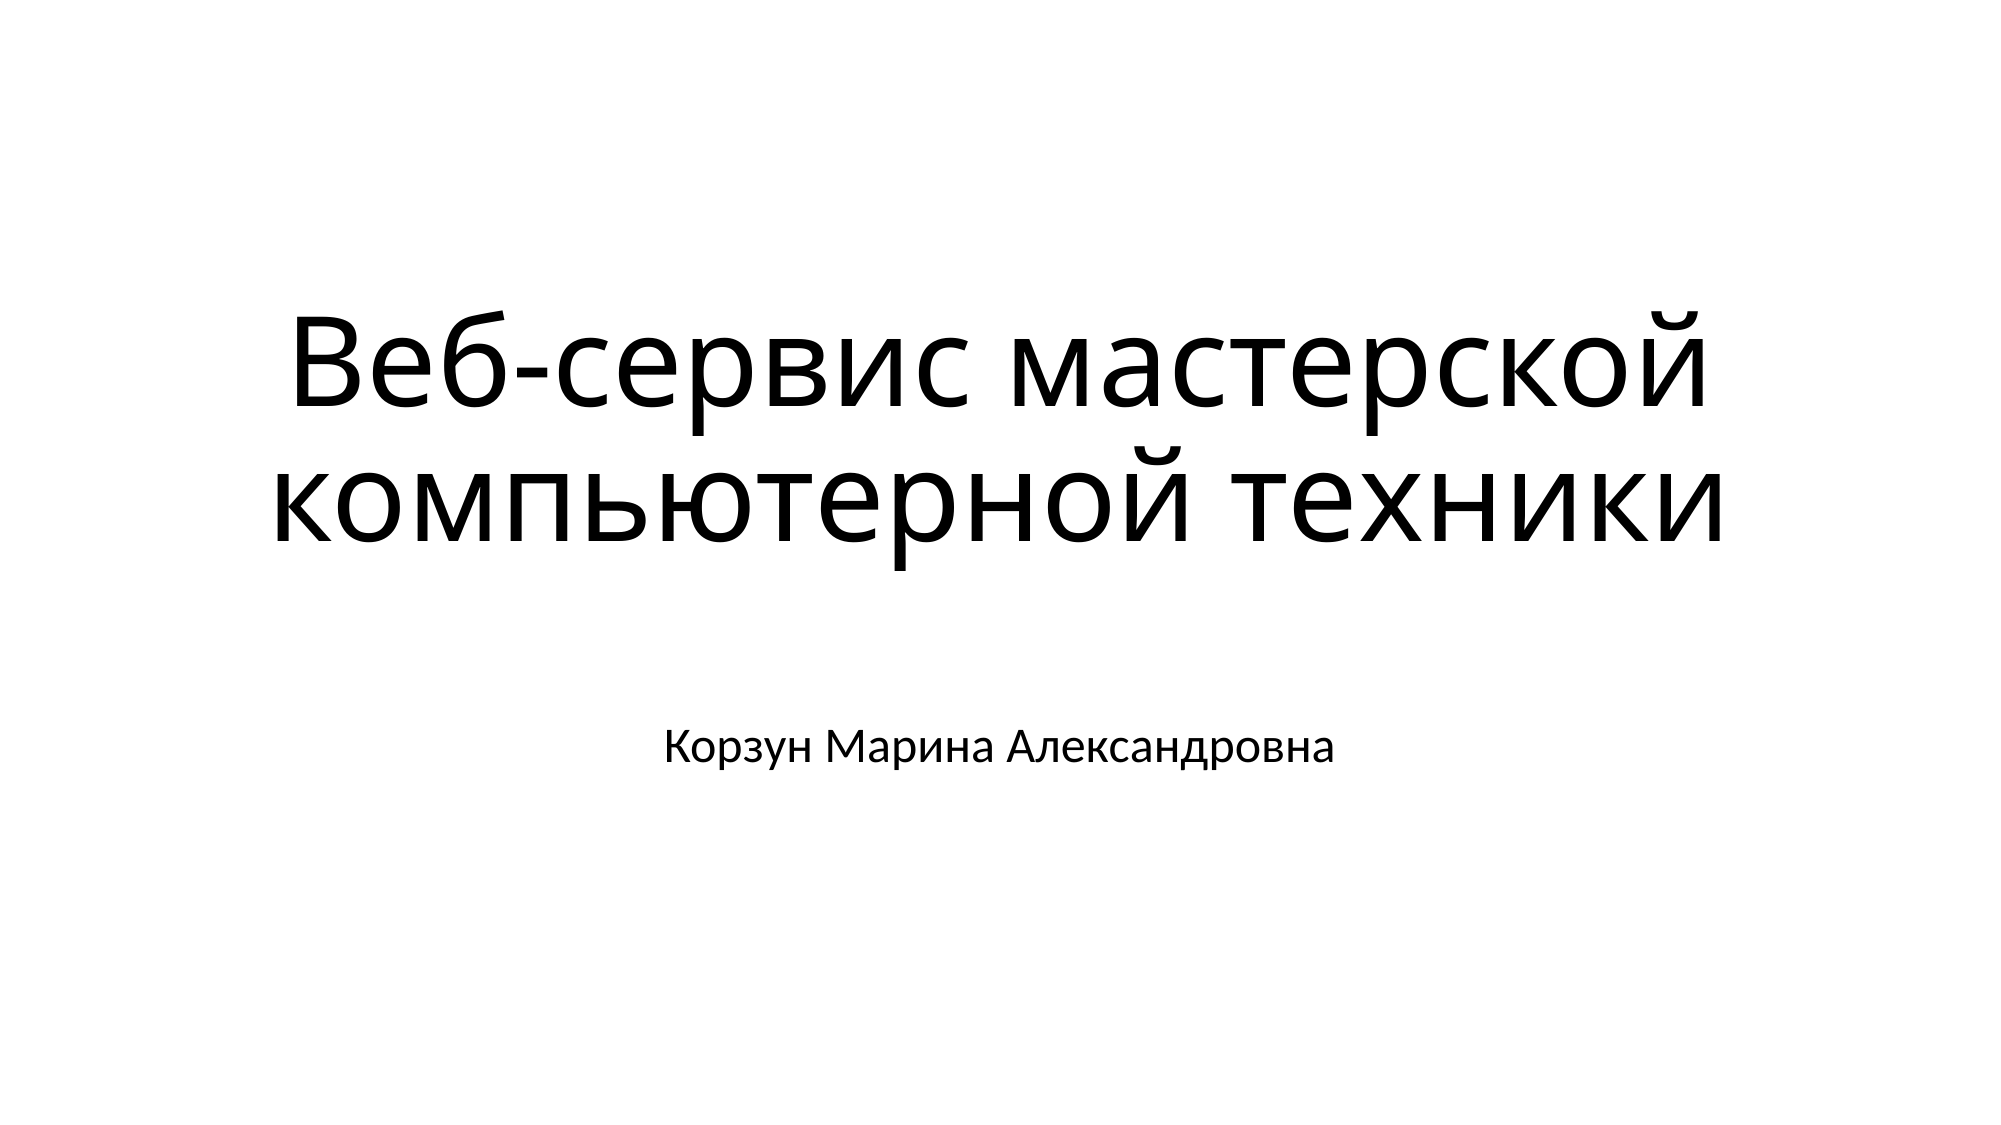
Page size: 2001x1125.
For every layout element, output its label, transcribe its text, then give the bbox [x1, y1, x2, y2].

subtitle Корзун Марина Александровна [249, 712, 1750, 984]
title Веб-сервис мастерской компьютерной техники [249, 184, 1750, 576]
